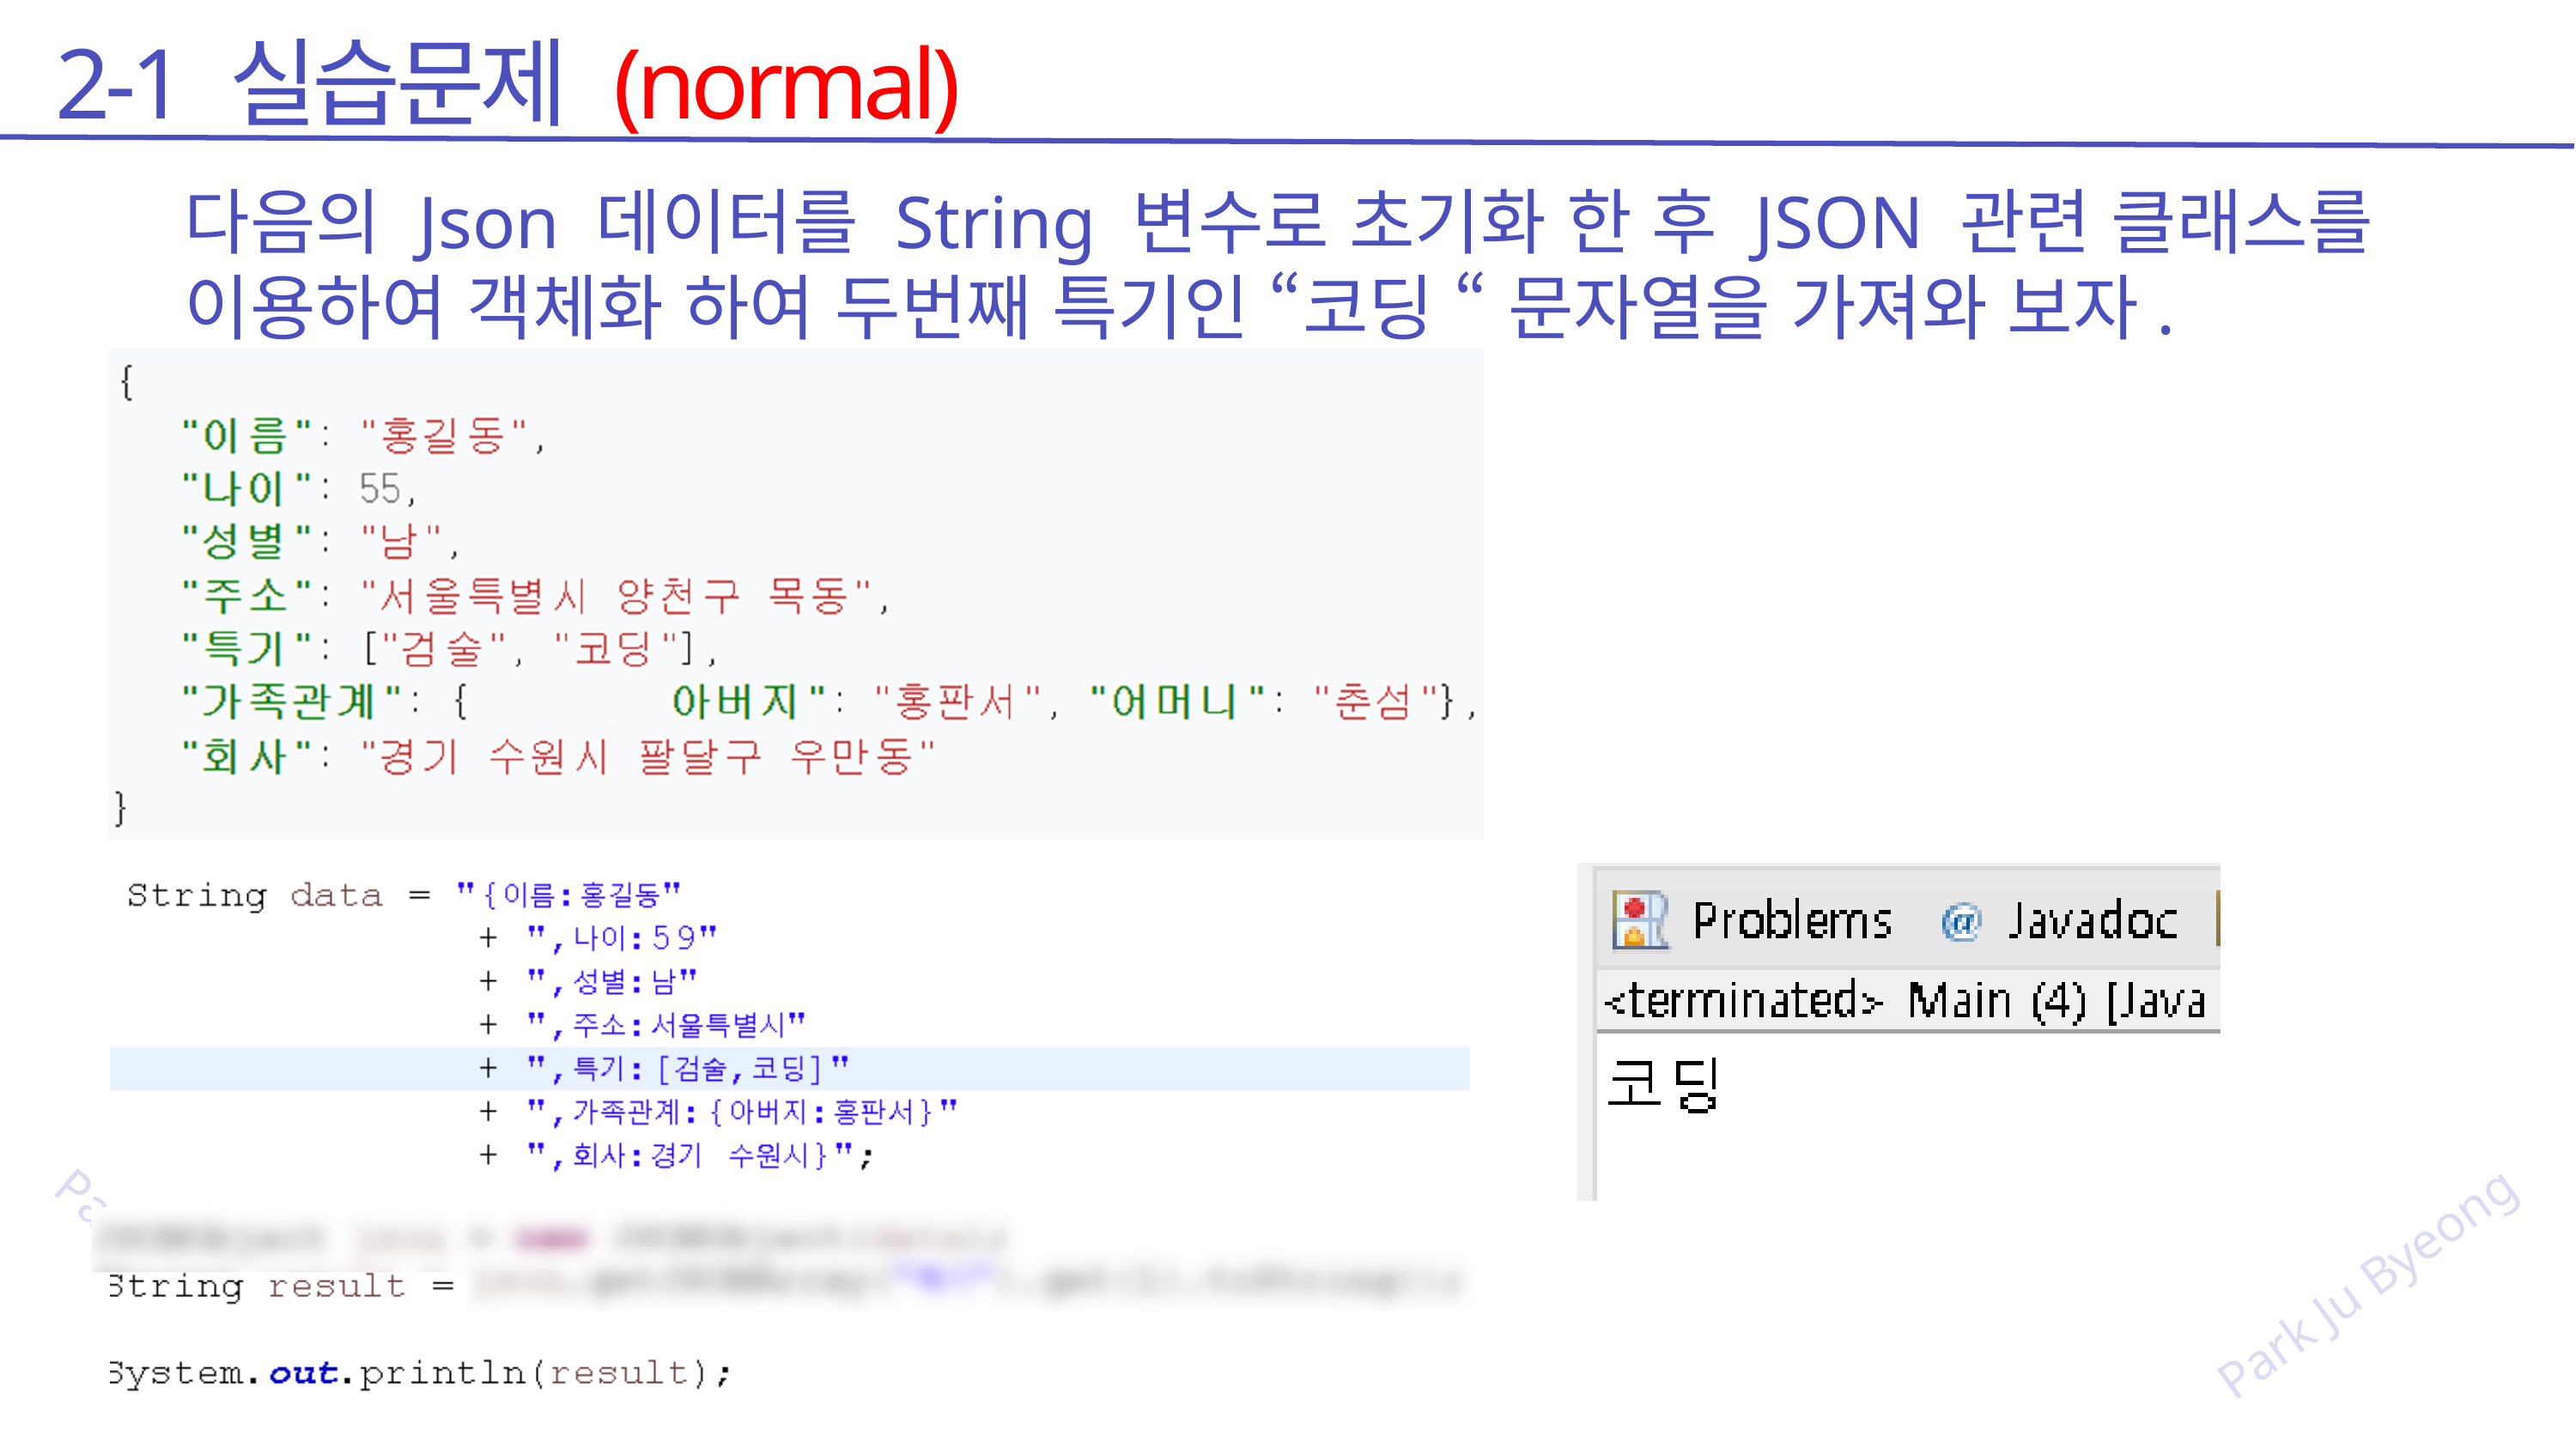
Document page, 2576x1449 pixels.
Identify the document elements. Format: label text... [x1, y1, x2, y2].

picture [90, 877, 1485, 1433]
text_box 다음의 Json 데이터를 String 변수로 초기화 한 후 JSON 관련 클래스를 이용하여 객체화 하여 두번째 특기인 “코딩 “ 문자열을 가져와 보자. [171, 170, 2500, 355]
text_box 2-1 실습문제 (normal) [42, 15, 1589, 134]
picture [1577, 863, 2221, 1201]
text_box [0, 136, 2574, 147]
picture [106, 348, 1485, 839]
